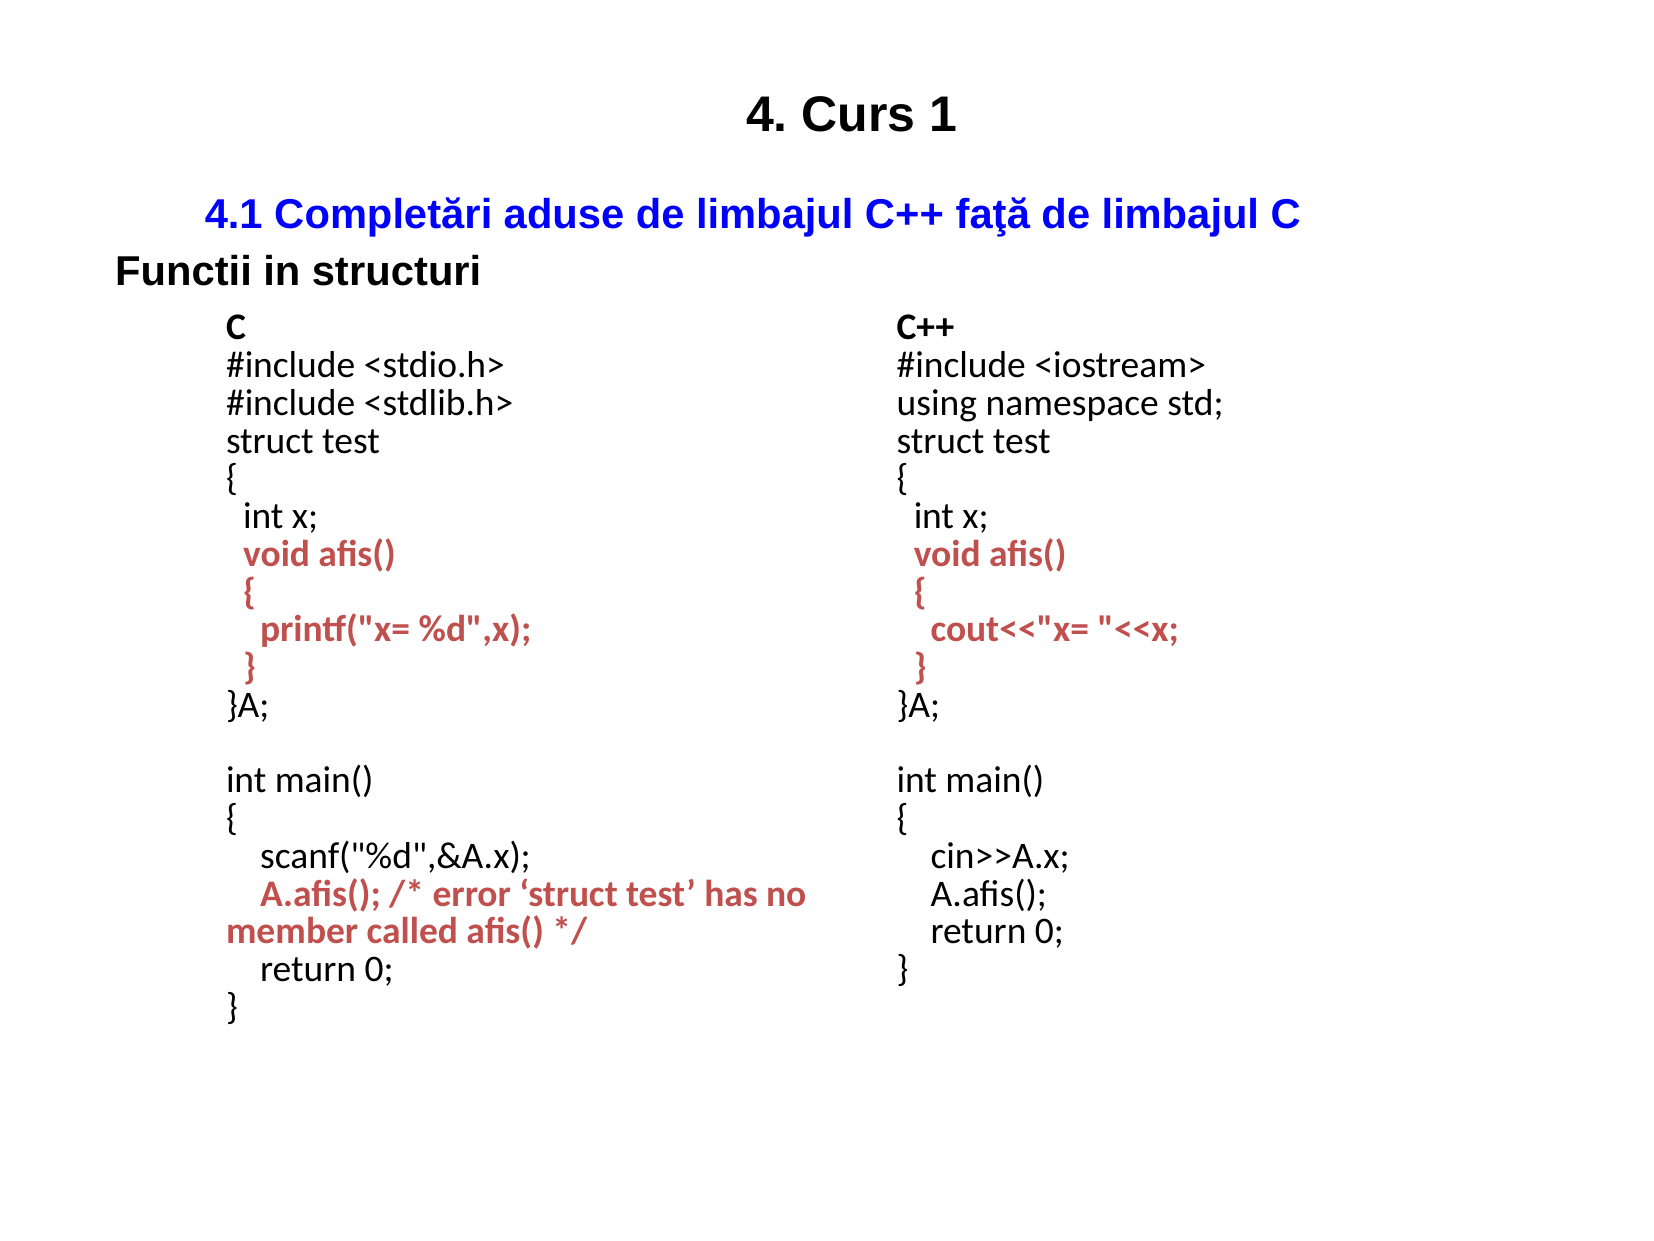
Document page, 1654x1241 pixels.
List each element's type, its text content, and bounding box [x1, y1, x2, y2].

text_box 4. Curs 1 [639, 80, 1065, 144]
text_box Functii in structuri [100, 234, 541, 309]
table_header C++ #include <iostream> using namespace std; struct test { int x; void afis() { cout<<"x= "<<x; } }A; int main() { cin>>A.x; A.afis(); return 0; } [882, 297, 1552, 1227]
table_header C #include <stdio.h> #include <stdlib.h> struct test { int x; void afis() { printf("x= %d",x); } }A; int main() { scanf("%d",&A.x); A.afis(); /* error ‘struct test’ has no member called afis() */ return 0; } [211, 297, 882, 1227]
text_box 4.1 Completări aduse de limbajul C++ faţă de limbajul C [39, 154, 1425, 230]
